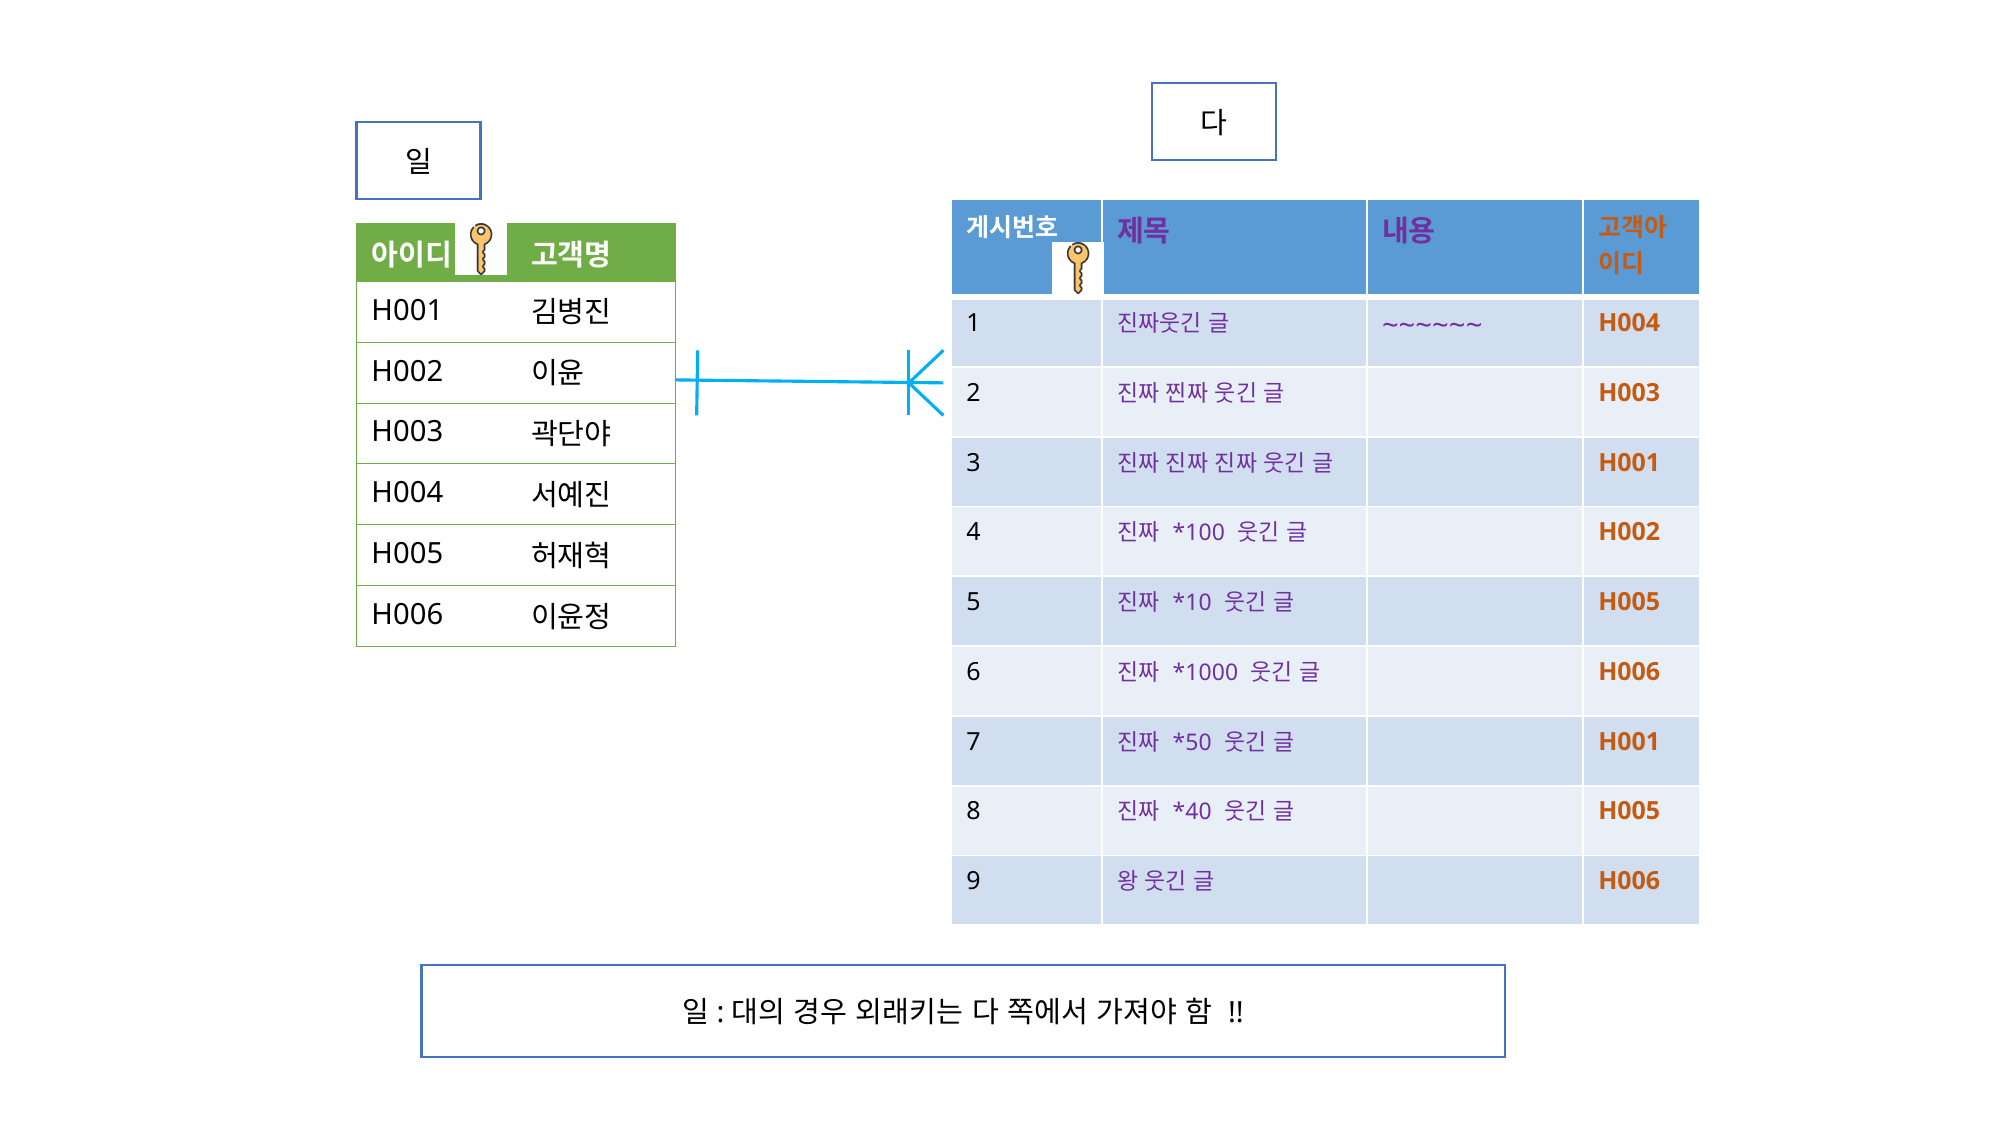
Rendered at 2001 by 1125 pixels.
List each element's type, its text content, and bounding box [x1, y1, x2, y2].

table_cell H004 [357, 464, 516, 524]
table_header 아이디 [357, 224, 516, 281]
table_cell [1368, 717, 1582, 785]
table_cell ~~~~~~ [1368, 300, 1582, 366]
text_box 다 [1151, 82, 1277, 161]
table_cell [1368, 856, 1582, 924]
table_header 고객아이디 [1584, 200, 1699, 294]
table_cell H005 [1584, 577, 1699, 645]
table_cell H001 [357, 282, 516, 342]
table_cell H006 [1584, 856, 1699, 924]
table_cell 5 [952, 577, 1101, 645]
table_cell 서예진 [516, 464, 675, 524]
table_cell 이윤정 [516, 586, 675, 646]
table_cell H001 [1584, 438, 1699, 506]
table_cell 왕 웃긴 글 [1103, 856, 1366, 924]
table_header 내용 [1368, 200, 1582, 294]
table_cell 진짜 진짜 진짜 웃긴 글 [1103, 438, 1366, 506]
table_cell 김병진 [516, 282, 675, 342]
table_cell 허재혁 [516, 525, 675, 585]
table_cell [1368, 647, 1582, 715]
table_header 고객명 [516, 224, 675, 281]
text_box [675, 379, 696, 383]
table_cell H005 [1584, 787, 1699, 855]
table_cell [1368, 577, 1582, 645]
table_cell H001 [1584, 717, 1699, 785]
table_cell [1368, 368, 1582, 436]
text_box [909, 382, 944, 416]
table_cell 진짜 찐짜 웃긴 글 [1103, 368, 1366, 436]
table_header 게시번호 [952, 200, 1101, 294]
table_cell H002 [1584, 507, 1699, 575]
table_cell 3 [952, 438, 1101, 506]
picture [455, 223, 507, 275]
table_cell H003 [357, 404, 516, 463]
table_cell [1368, 507, 1582, 575]
table_cell 이윤 [516, 343, 675, 403]
text_box 일:대의 경우 외래키는 다 쪽에서 가져야 함 !! [420, 964, 1506, 1058]
table_cell 7 [952, 717, 1101, 785]
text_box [909, 350, 944, 382]
table_cell H004 [1584, 300, 1699, 366]
table_cell H002 [357, 343, 516, 403]
table_cell H006 [357, 586, 516, 646]
table_cell 4 [952, 507, 1101, 575]
table_cell [1368, 438, 1582, 506]
table_cell 진짜 *40 웃긴 글 [1103, 787, 1366, 855]
table_cell 진짜 *10 웃긴 글 [1103, 577, 1366, 645]
table_cell 곽단야 [516, 404, 675, 463]
table_cell 9 [952, 856, 1101, 924]
table_cell 2 [952, 368, 1101, 436]
text_box 일 [355, 121, 482, 200]
table_cell 8 [952, 787, 1101, 855]
table_cell 진짜 *100 웃긴 글 [1103, 507, 1366, 575]
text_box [698, 379, 908, 383]
table_cell H005 [357, 525, 516, 585]
table_header 제목 [1103, 200, 1366, 294]
table_cell [1368, 787, 1582, 855]
table_cell H003 [1584, 368, 1699, 436]
table_cell 진짜웃긴 글 [1103, 300, 1366, 366]
table_cell 1 [952, 300, 1101, 366]
picture [1052, 242, 1104, 295]
table_cell 6 [952, 647, 1101, 715]
table_cell H006 [1584, 647, 1699, 715]
table_cell 진짜 *1000 웃긴 글 [1103, 647, 1366, 715]
table_cell 진짜 *50 웃긴 글 [1103, 717, 1366, 785]
